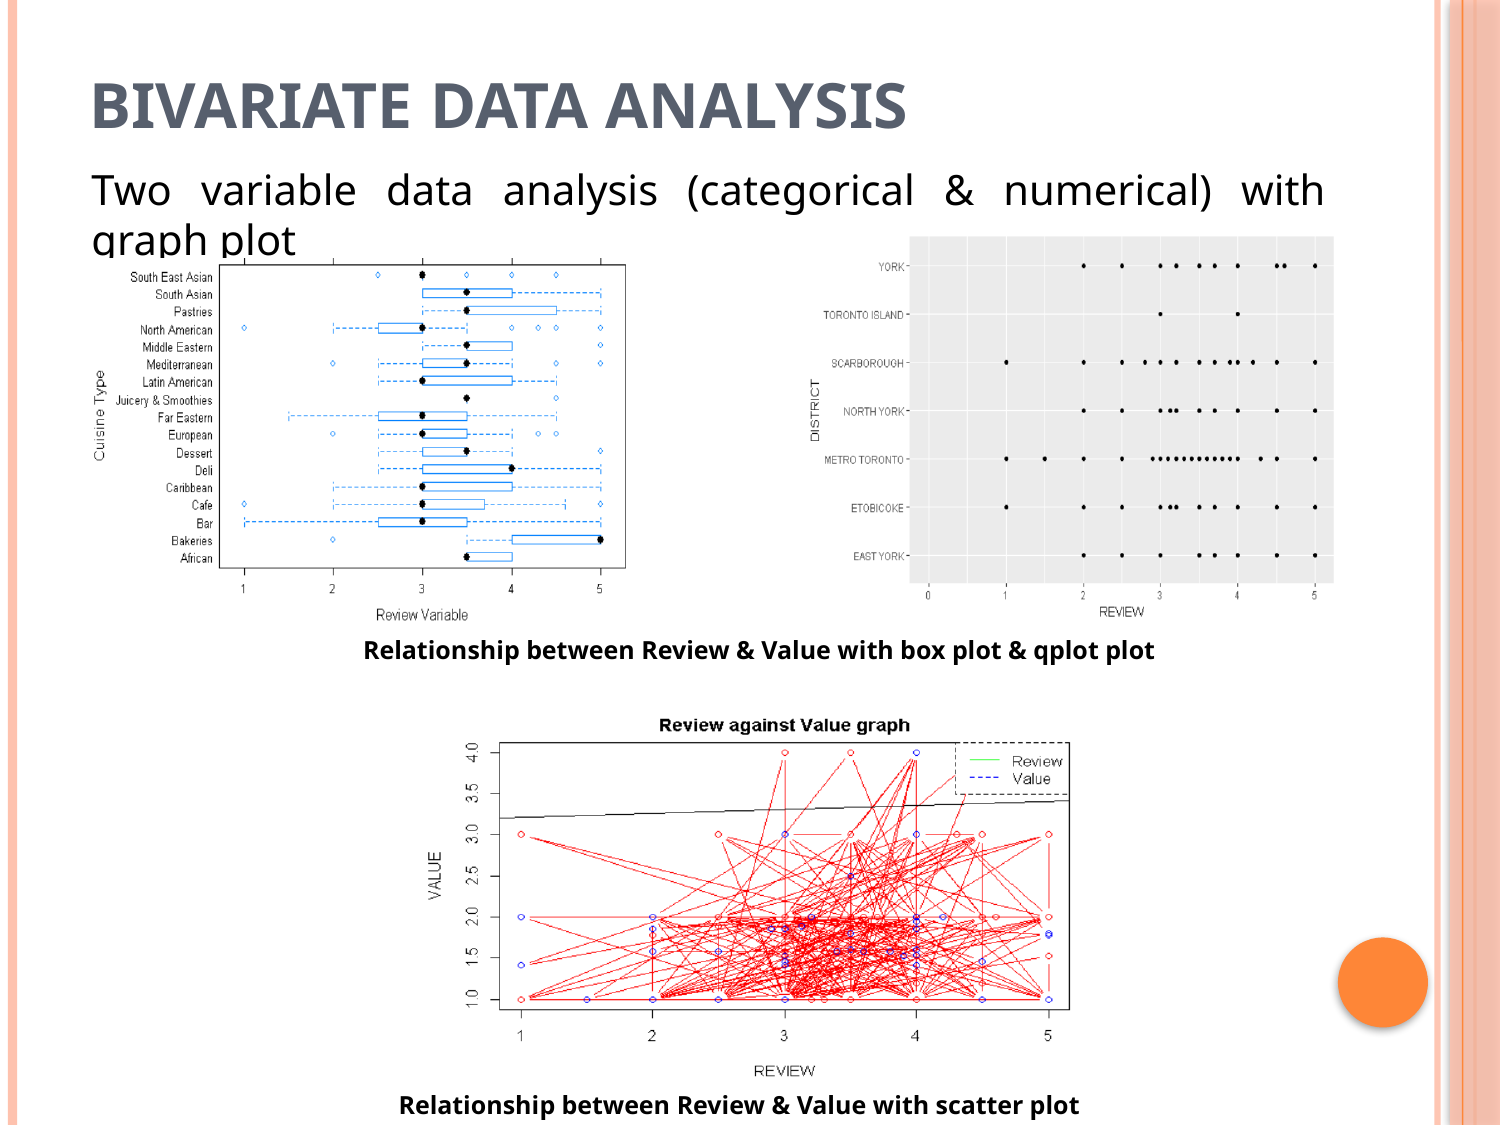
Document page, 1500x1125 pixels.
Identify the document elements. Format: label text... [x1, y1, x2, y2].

picture [796, 231, 1342, 626]
picture [418, 703, 1082, 1086]
text_box Two variable data analysis (categorical & numerical) with graph plot [76, 156, 1341, 272]
title Bivariate Data Analysis [74, 45, 1300, 149]
text_box Relationship between Review & Value with box plot & qplot plot [348, 626, 1247, 672]
text_box Relationship between Review & Value with scatter plot [383, 1082, 1187, 1125]
picture [87, 258, 633, 626]
